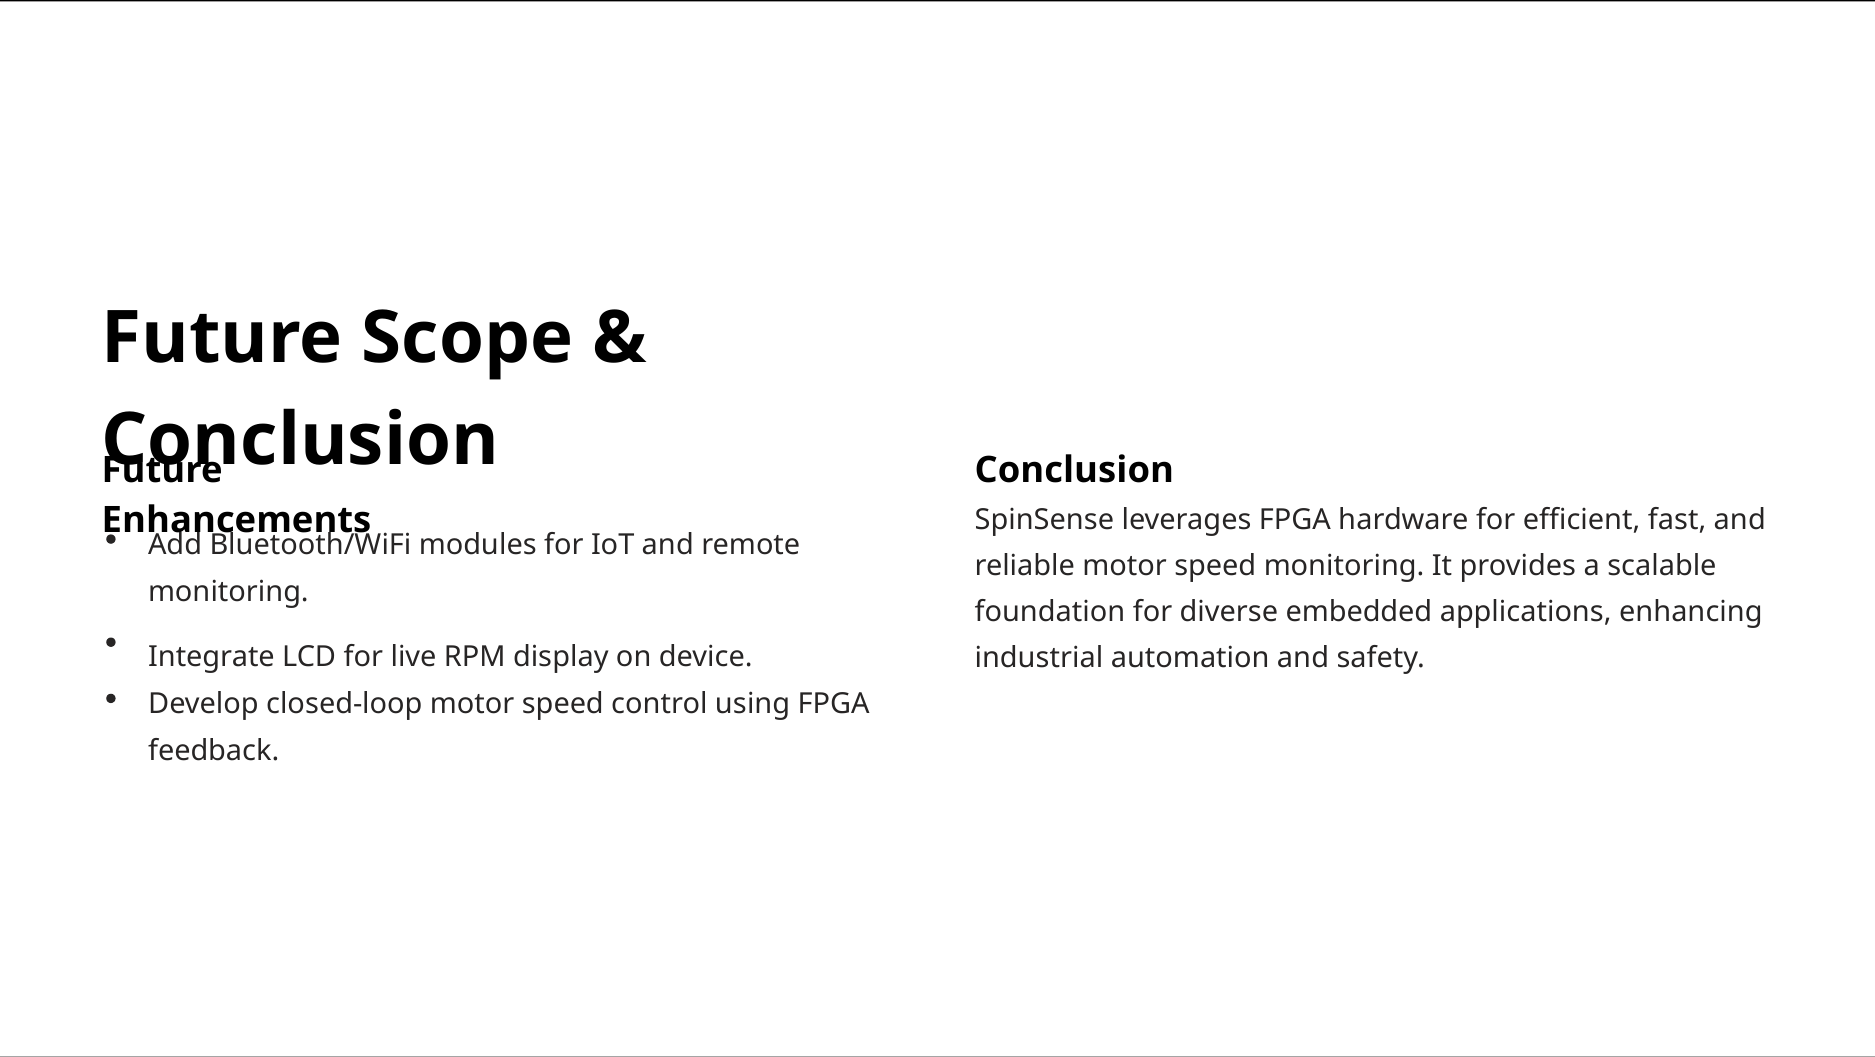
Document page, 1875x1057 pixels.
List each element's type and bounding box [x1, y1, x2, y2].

text_box [0, 0, 1875, 1057]
